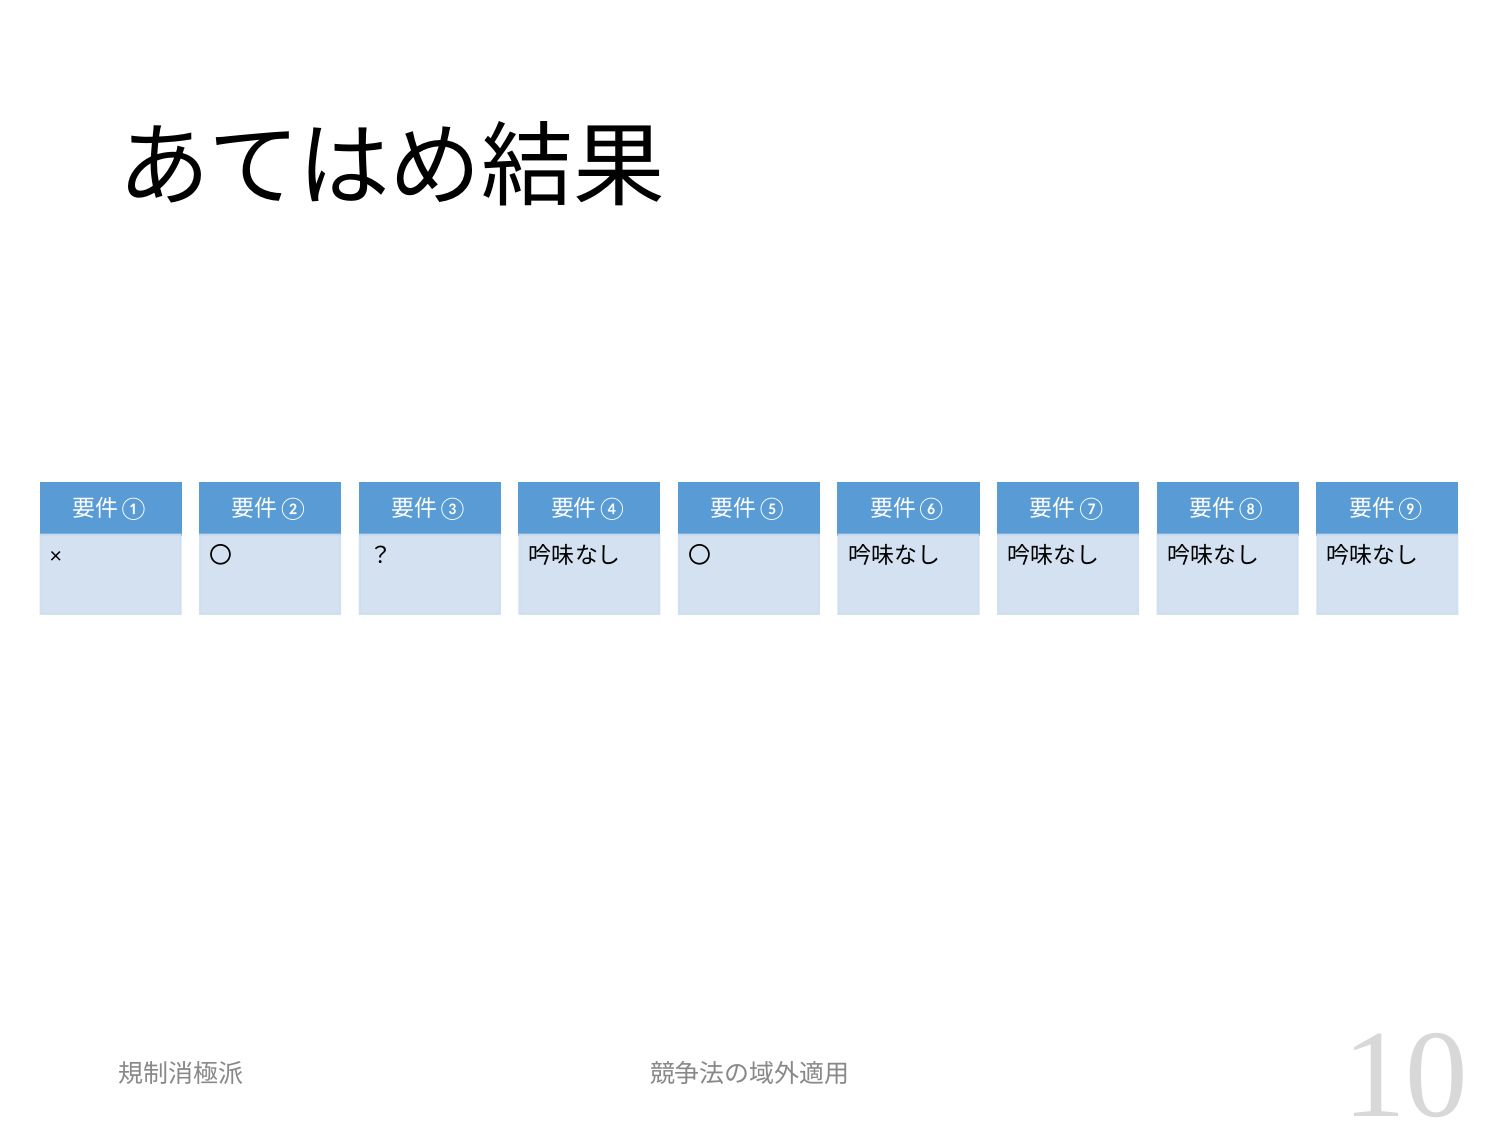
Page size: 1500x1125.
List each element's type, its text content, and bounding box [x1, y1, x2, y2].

footer 競争法の域外適用 [496, 1042, 1004, 1103]
slide_number 規制消極派 [103, 1042, 441, 1103]
title あてはめ結果 [103, 59, 1397, 278]
slide_number 10 [1145, 1036, 1484, 1097]
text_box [40, 482, 1458, 615]
